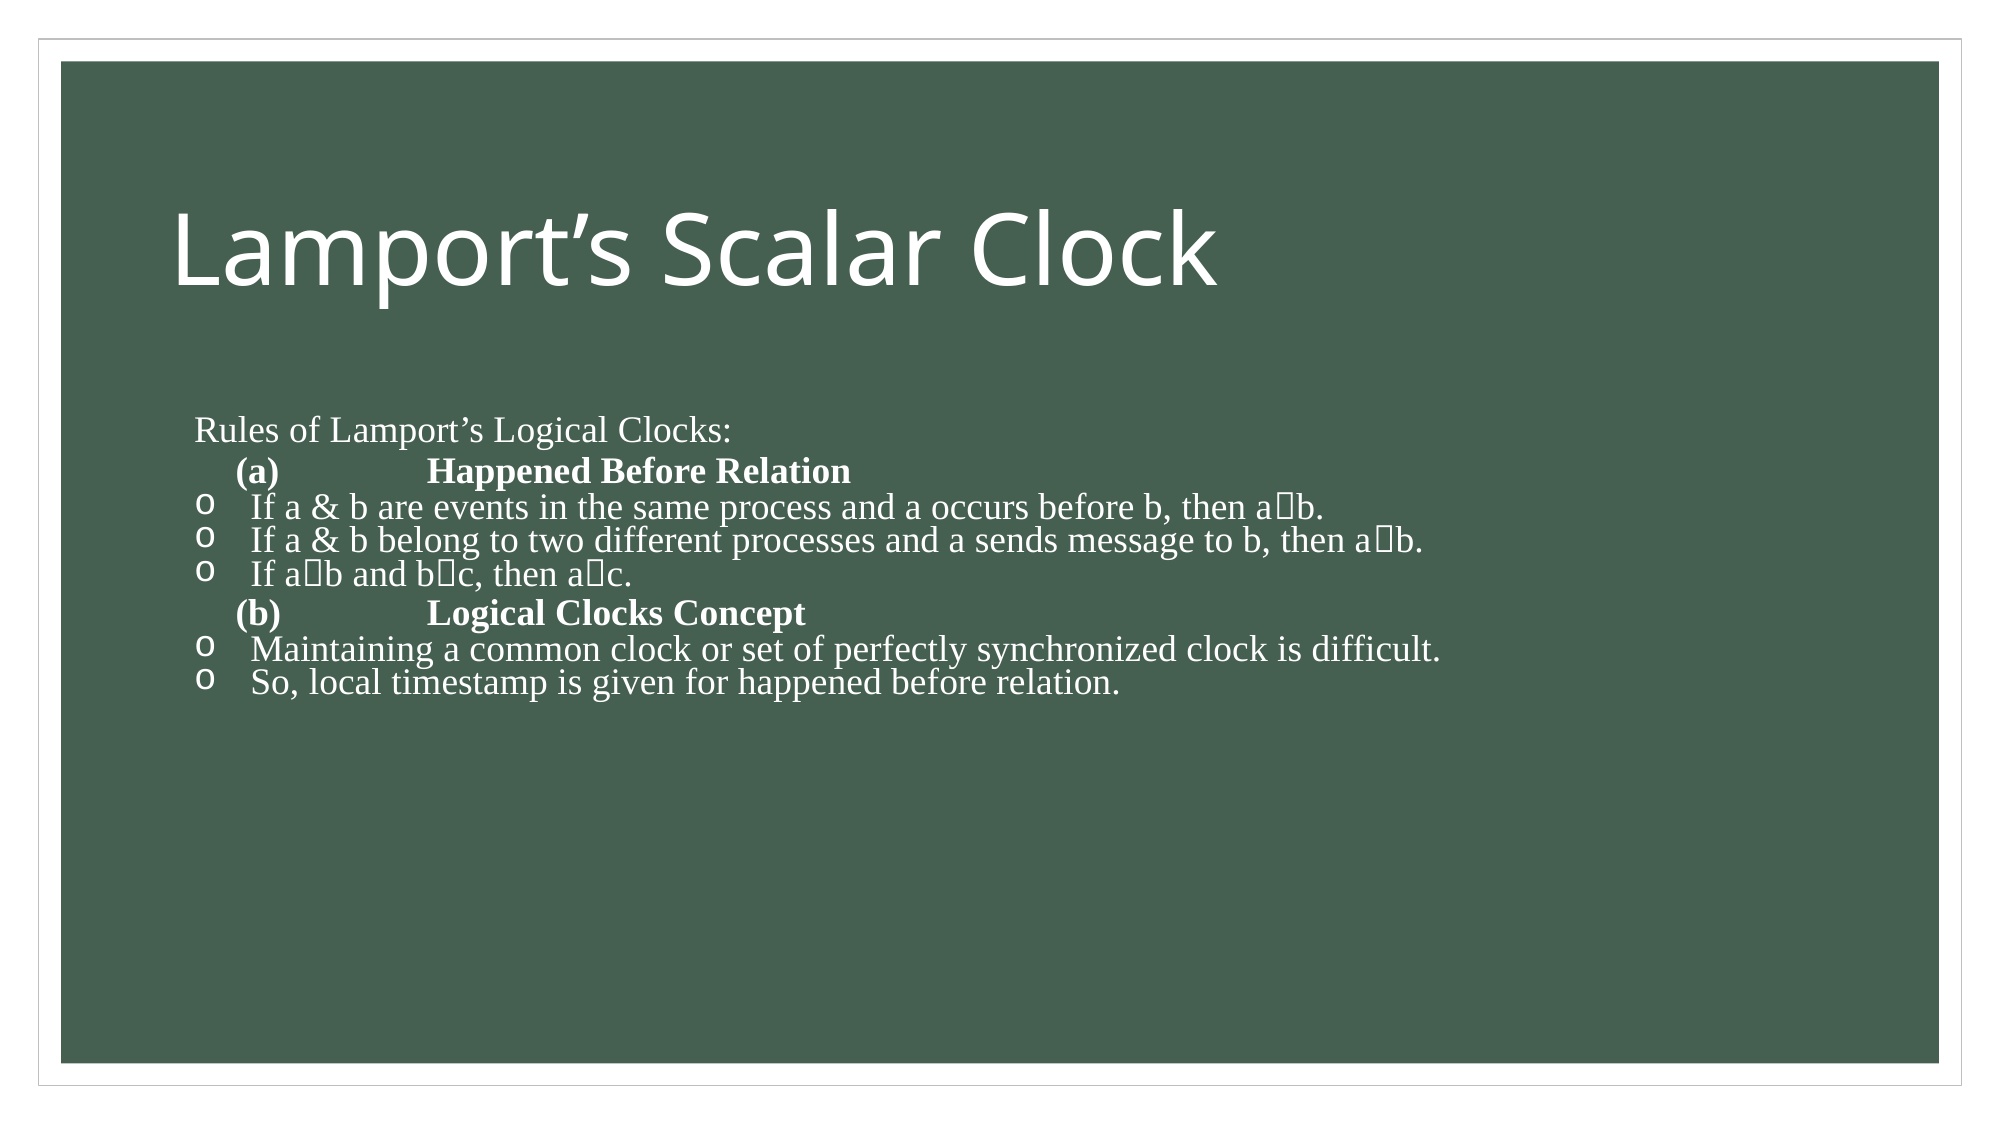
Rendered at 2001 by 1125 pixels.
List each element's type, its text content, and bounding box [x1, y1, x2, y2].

text_box Rules of Lamport’s Logical Clocks: (a) Happened Before Relation If a & b are events in the same process and a occurs before b, then ab. If a & b belong to two different processes and a sends message to b, then ab. If ab and bc, then ac. (b) Logical Clocks Concept Maintaining a common clock or set of perfectly synchronized clock is difficult. So, local timestamp is given for happened before relation. [179, 413, 1526, 710]
title Lamport’s Scalar Clock [154, 140, 1805, 366]
